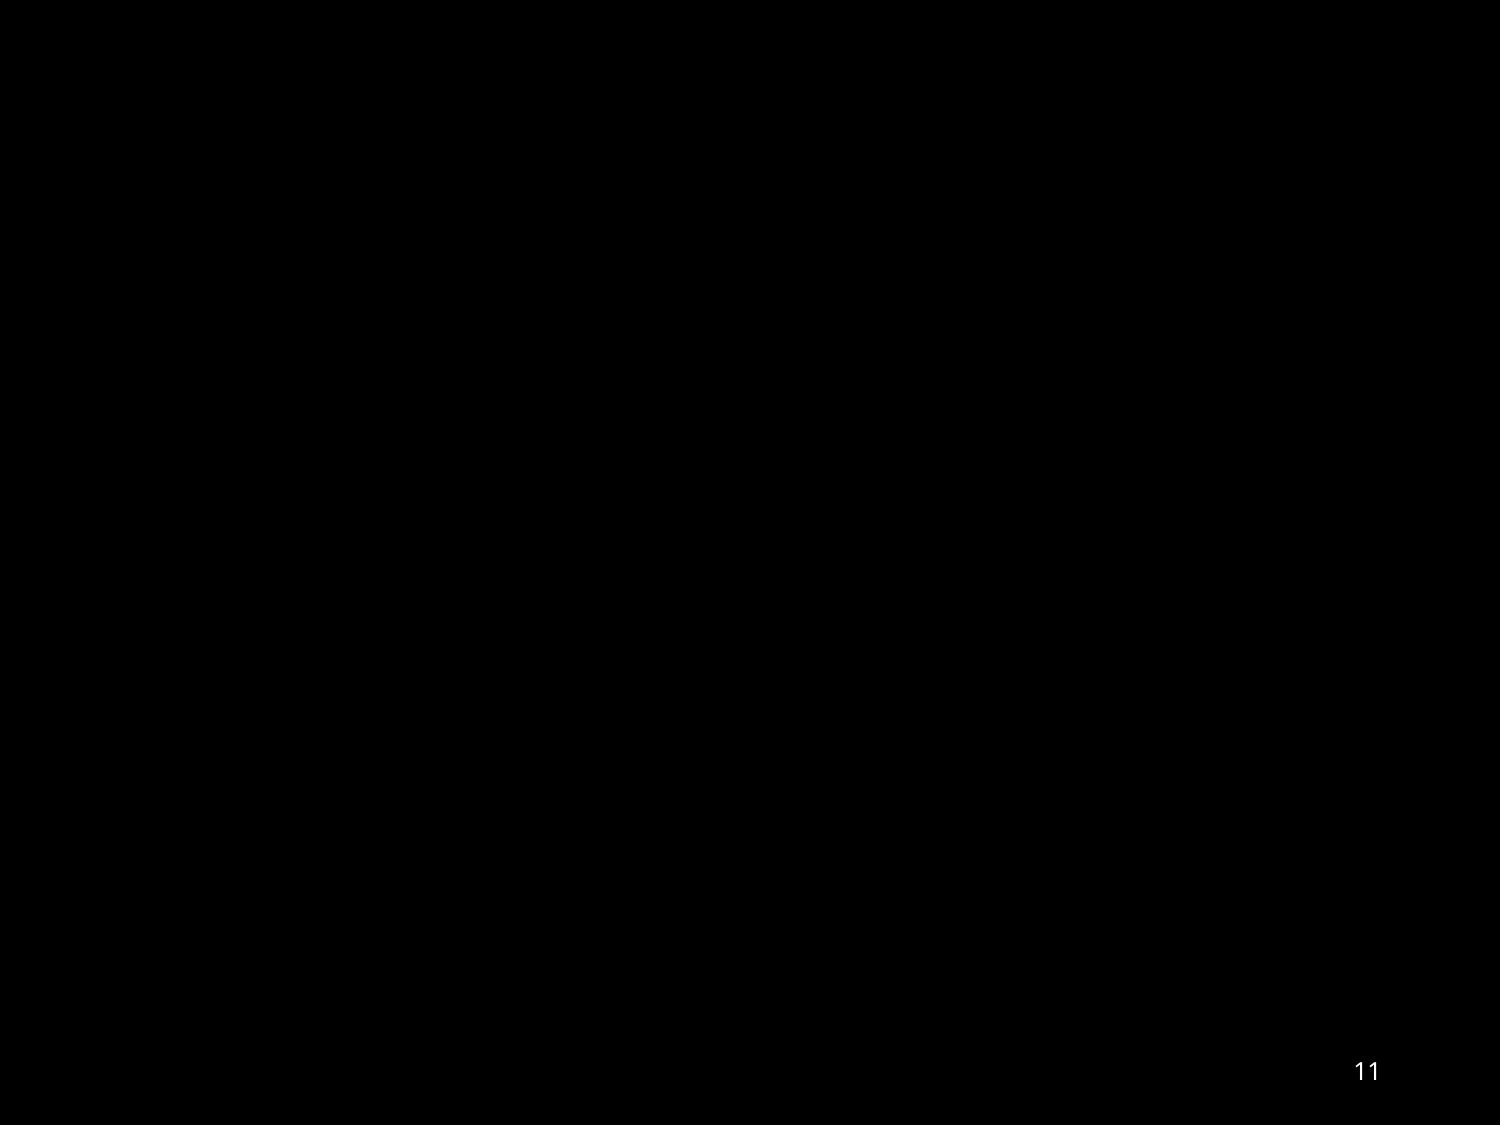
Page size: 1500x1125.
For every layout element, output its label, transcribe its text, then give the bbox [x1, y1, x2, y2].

slide_number 11 [1059, 1042, 1397, 1103]
